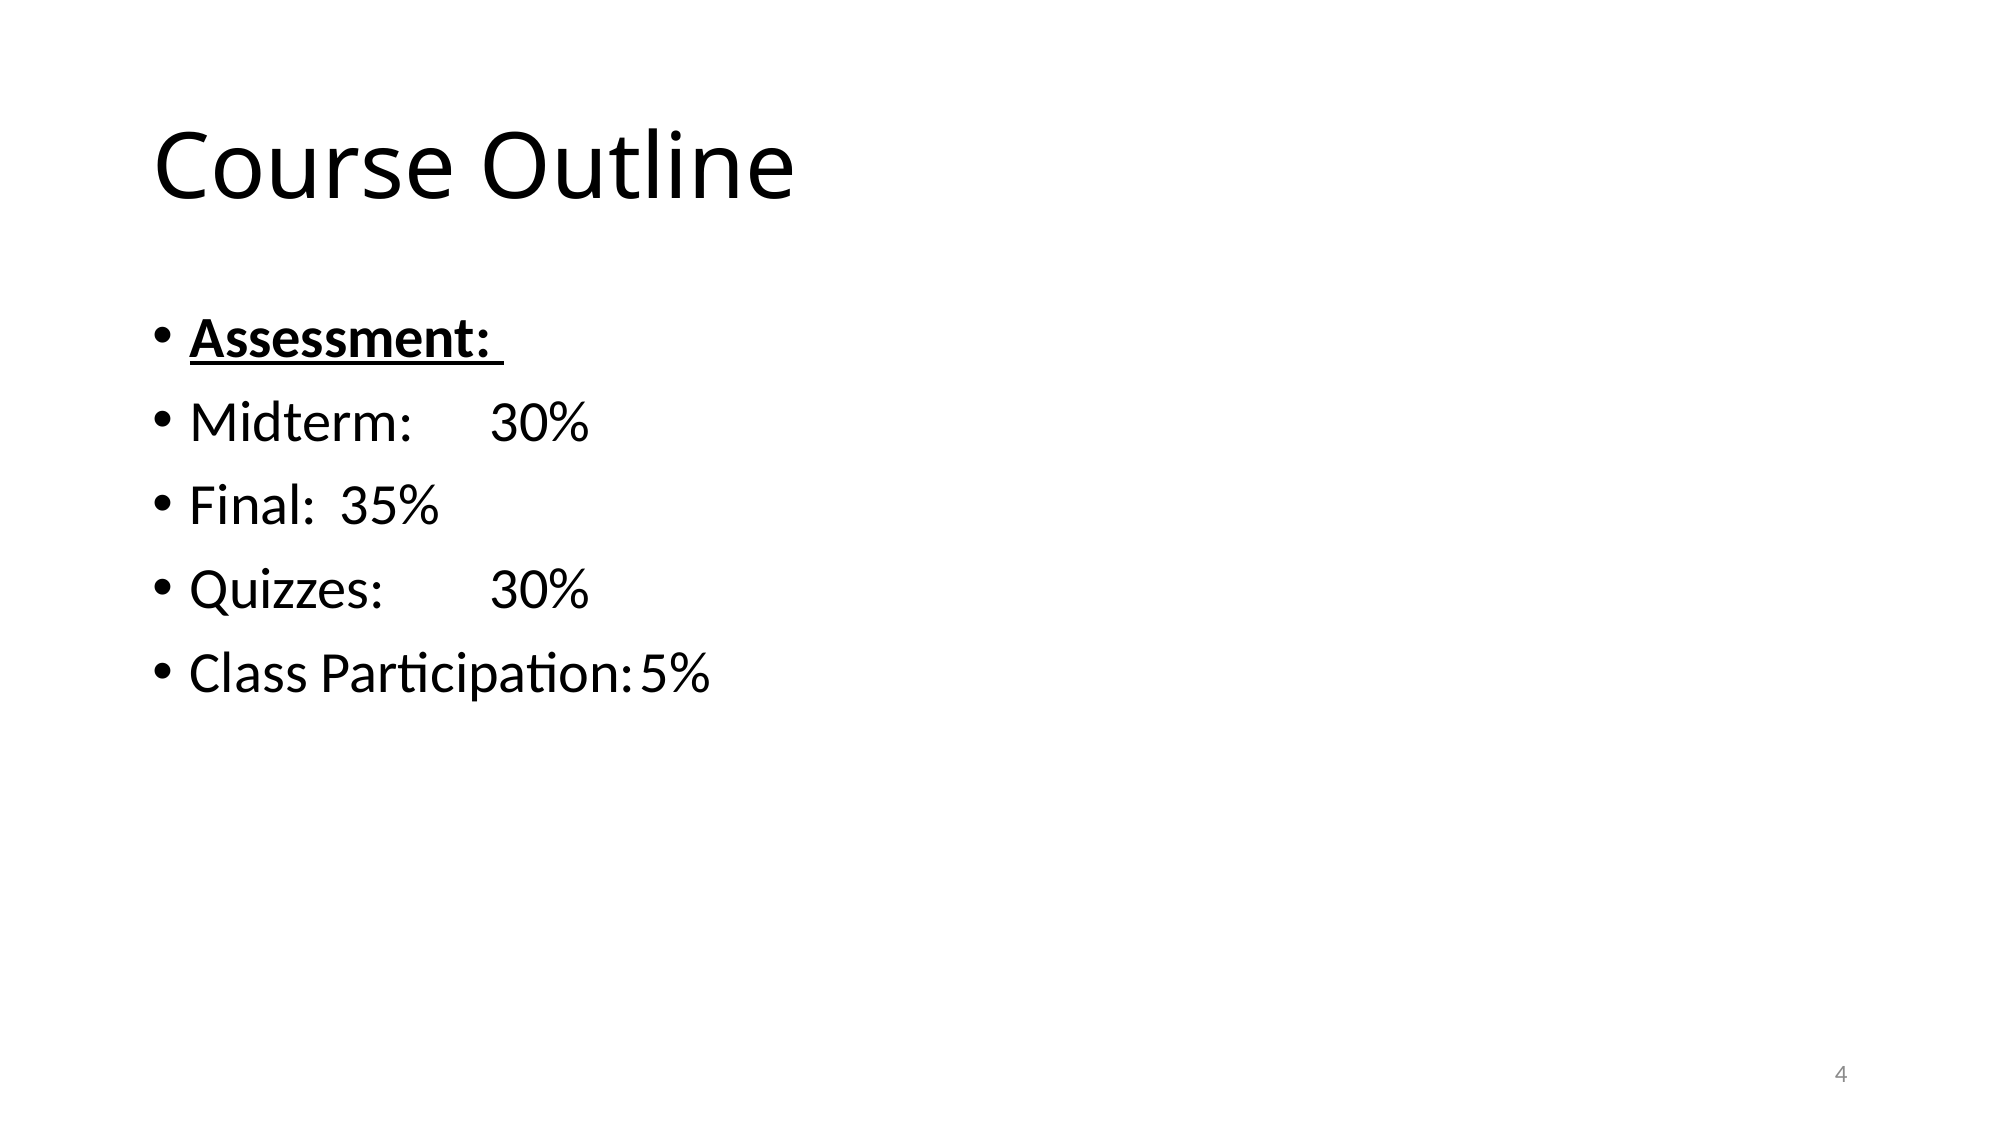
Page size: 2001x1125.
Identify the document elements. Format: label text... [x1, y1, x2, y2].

slide_number 4 [1412, 1042, 1863, 1103]
list Assessment: Midterm: 30% Final: 35% Quizzes: 30% Class Participation: 5% [137, 299, 1863, 1014]
title Course Outline [137, 59, 1863, 278]
